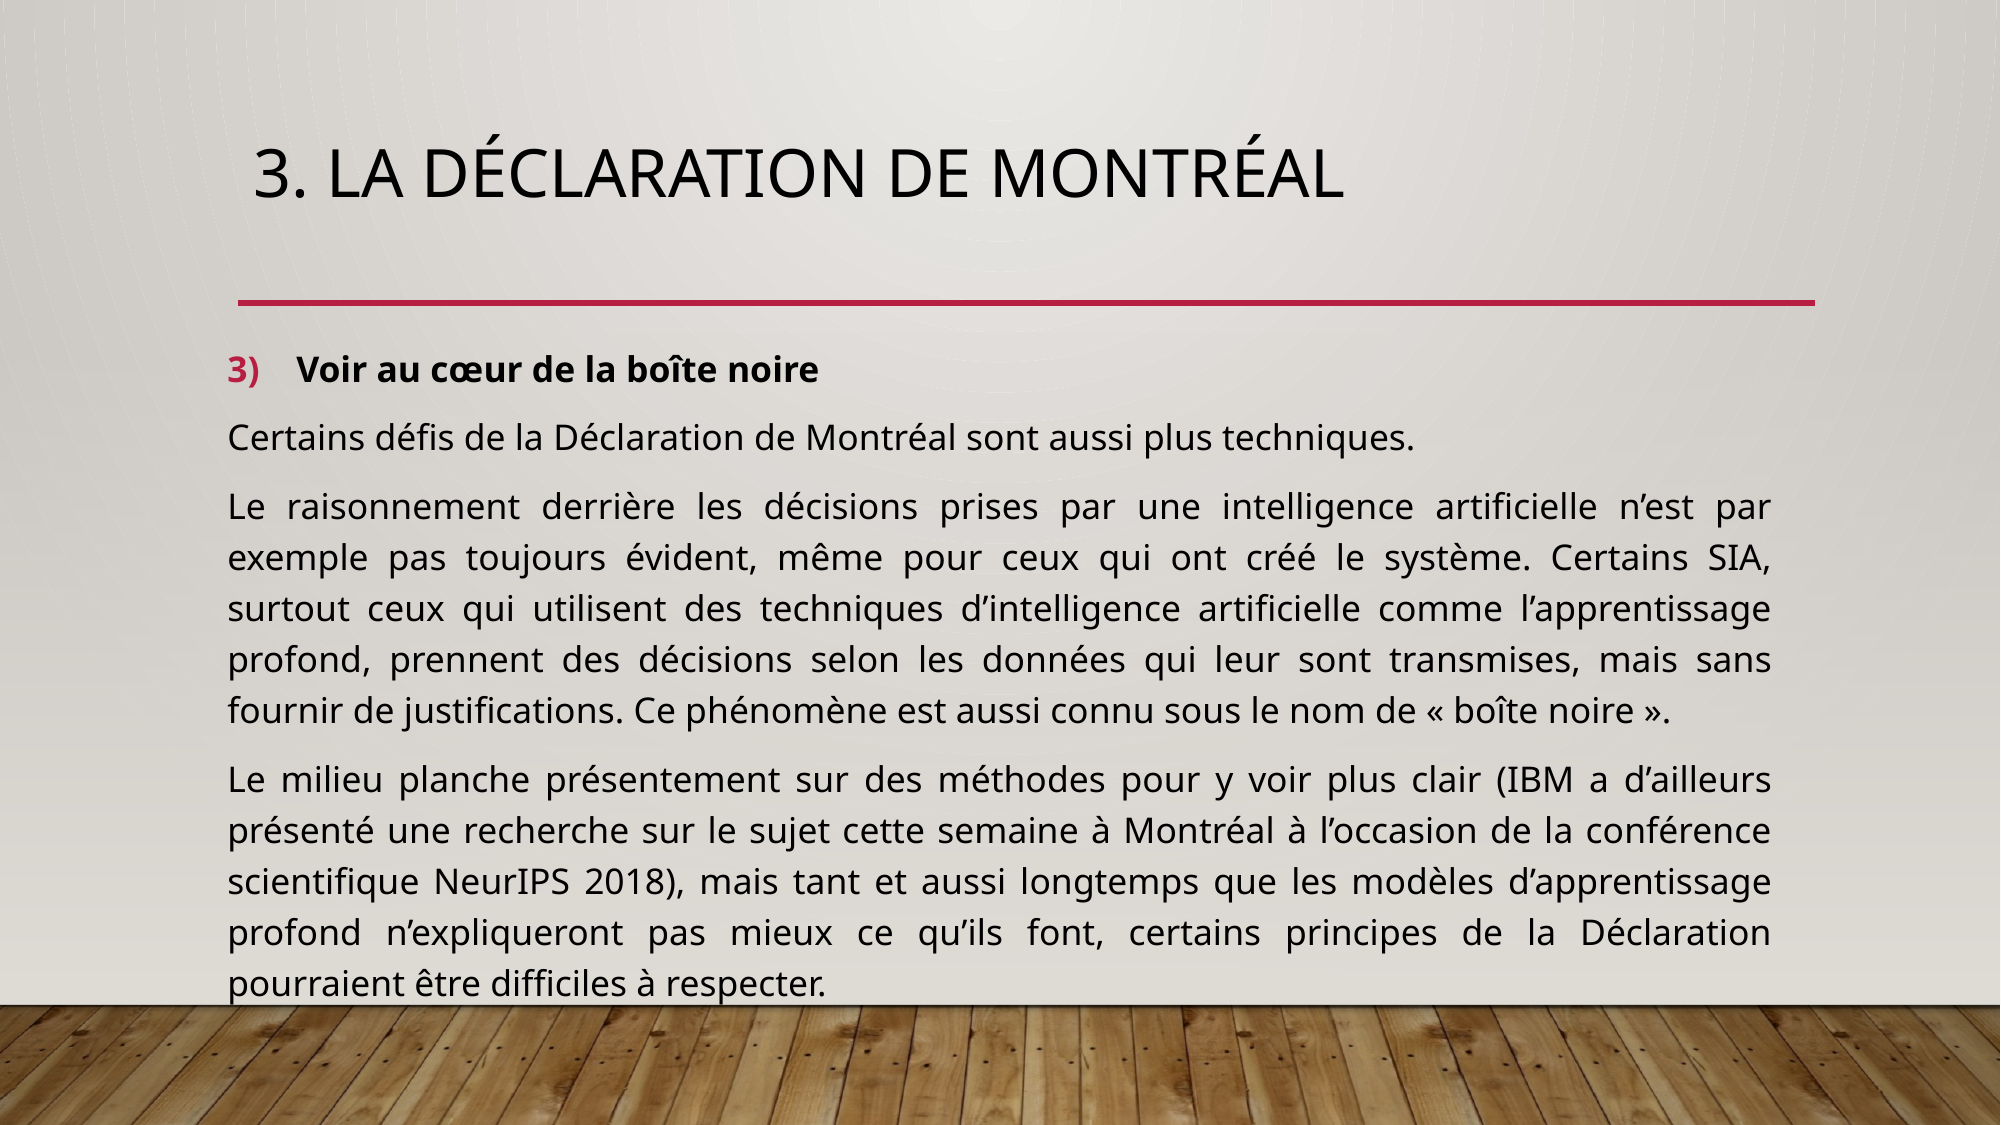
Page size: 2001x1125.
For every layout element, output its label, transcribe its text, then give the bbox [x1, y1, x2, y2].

title 3. La déclaration de Montréal [238, 131, 1814, 305]
picture [0, 1005, 2000, 1125]
list Voir au cœur de la boîte noire Certains défis de la Déclaration de Montréal sont aussi plus techniques. Le raisonnement derrière les décisions prises par une intelligence artificielle n’est par exemple pas toujours évident, même pour ceux qui ont créé le système. Certains SIA, surtout ceux qui utilisent des techniques d’intelligence artificielle comme l’apprentissage profond, prennent des décisions selon les données qui leur sont transmises, mais sans fournir de justifications. Ce phénomène est aussi connu sous le nom de « boîte noire ». Le milieu planche présentement sur des méthodes pour y voir plus clair (IBM a d’ailleurs présenté une recherche sur le sujet cette semaine à Montréal à l’occasion de la conférence scientifique NeurIPS 2018), mais tant et aussi longtemps que les modèles d’apprentissage profond n’expliqueront pas mieux ce qu’ils font, certains principes de la Déclaration pourraient être difficiles à respecter. [212, 330, 1788, 1012]
